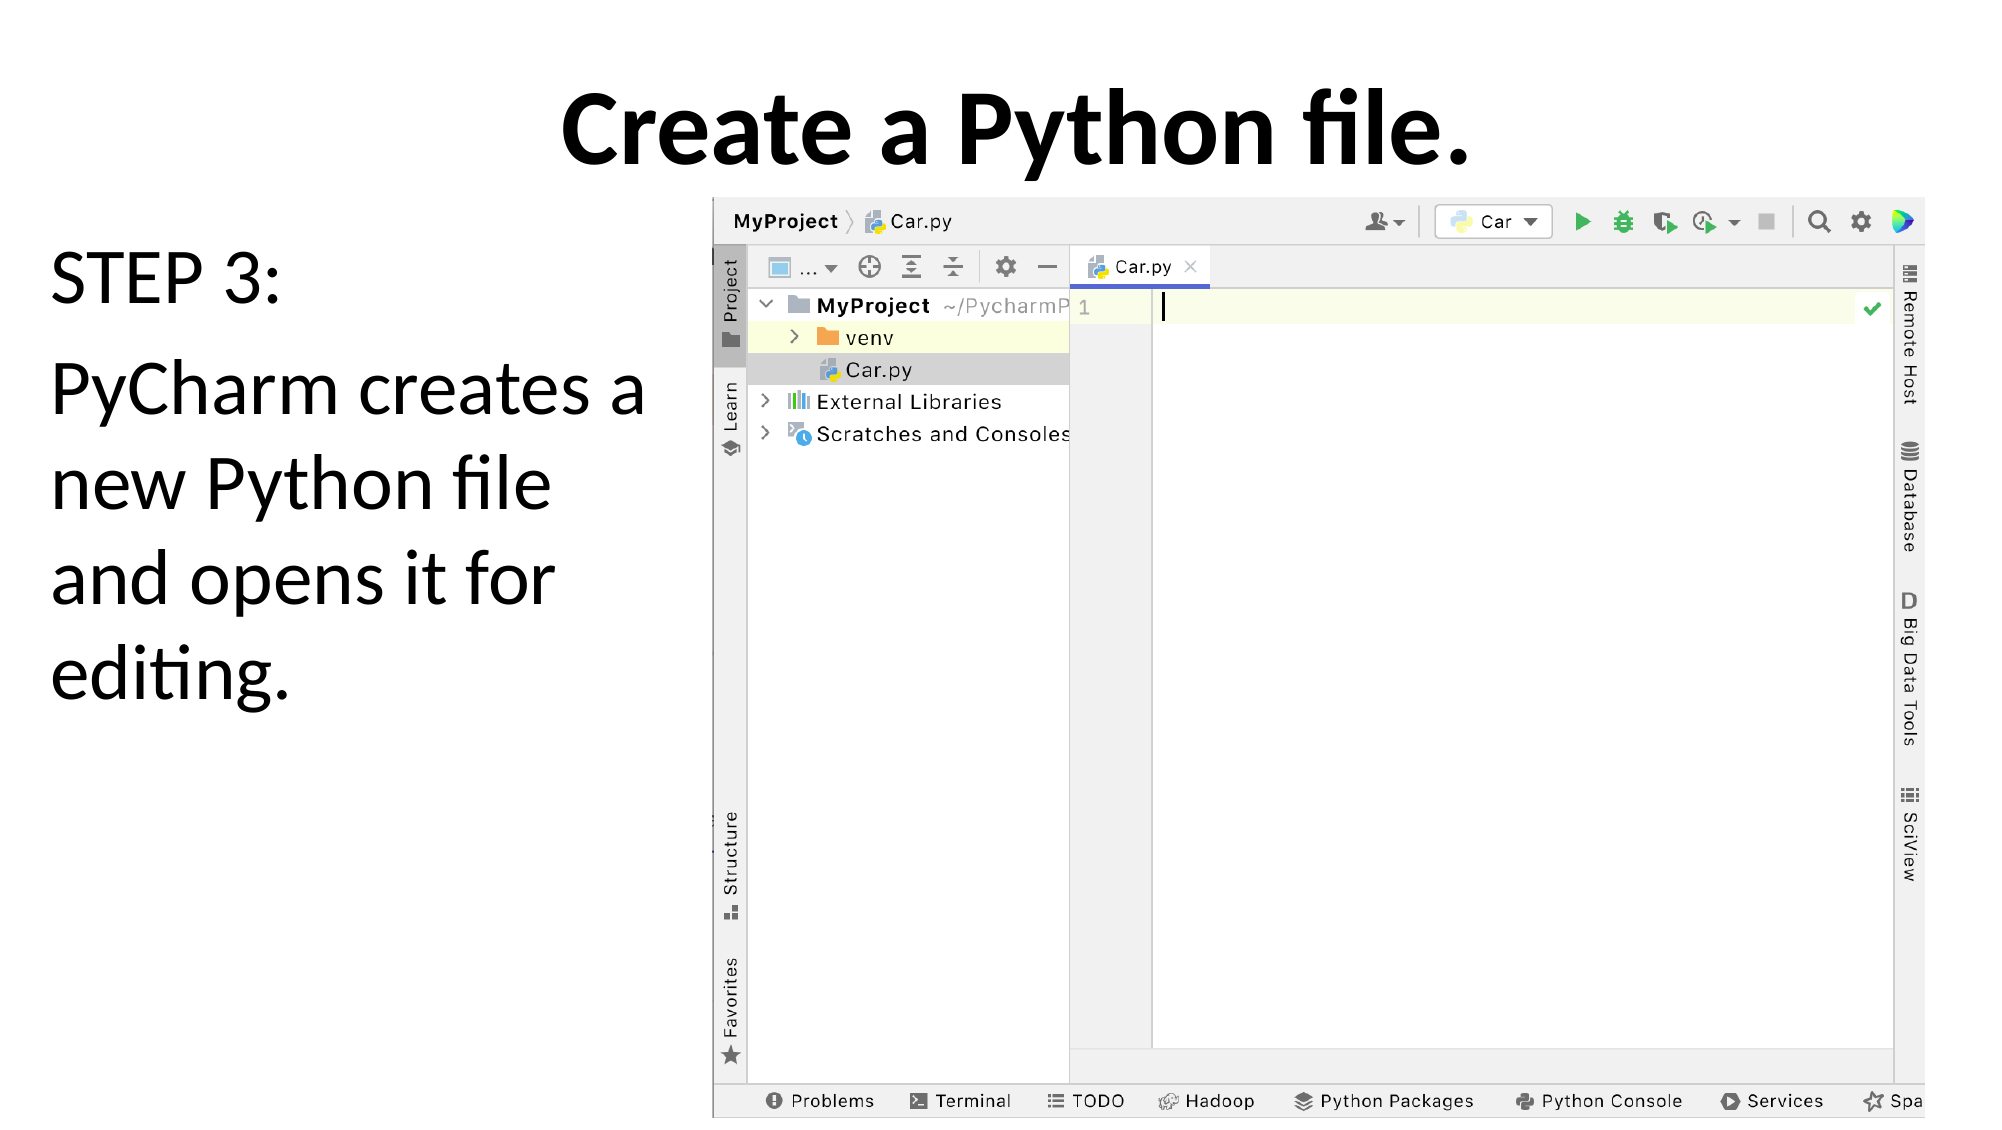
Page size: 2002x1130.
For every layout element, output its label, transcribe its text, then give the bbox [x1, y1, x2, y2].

title Create a Python file﻿. [133, 27, 1902, 216]
picture [712, 197, 1926, 1119]
list STEP 3: PyCharm creates a new Python file and opens it for editing. [32, 215, 692, 1029]
